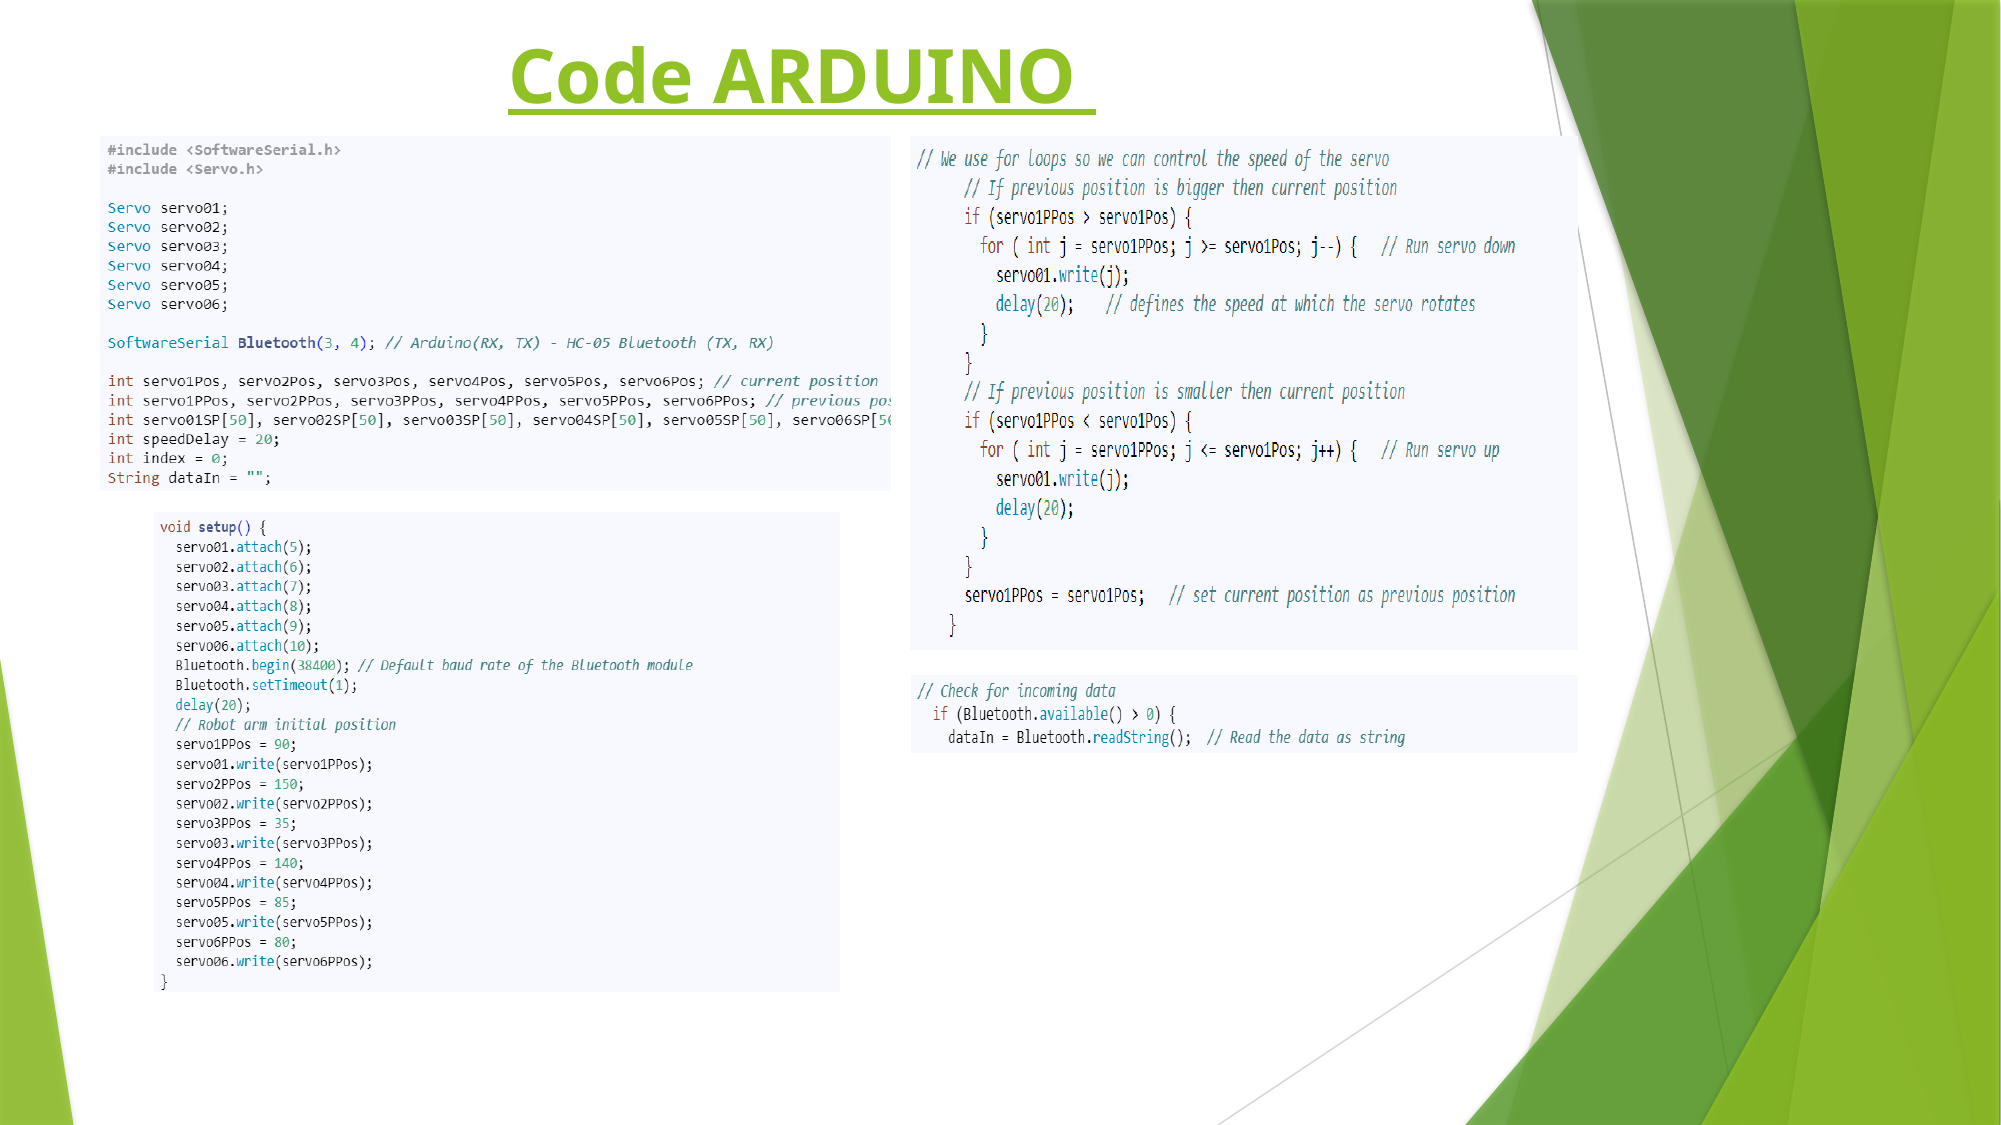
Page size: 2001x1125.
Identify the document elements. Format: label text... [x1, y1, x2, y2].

title Code ARDUINO [97, 21, 1508, 137]
picture [99, 135, 892, 491]
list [150, 511, 840, 993]
picture [909, 136, 1578, 653]
picture [909, 674, 1578, 754]
